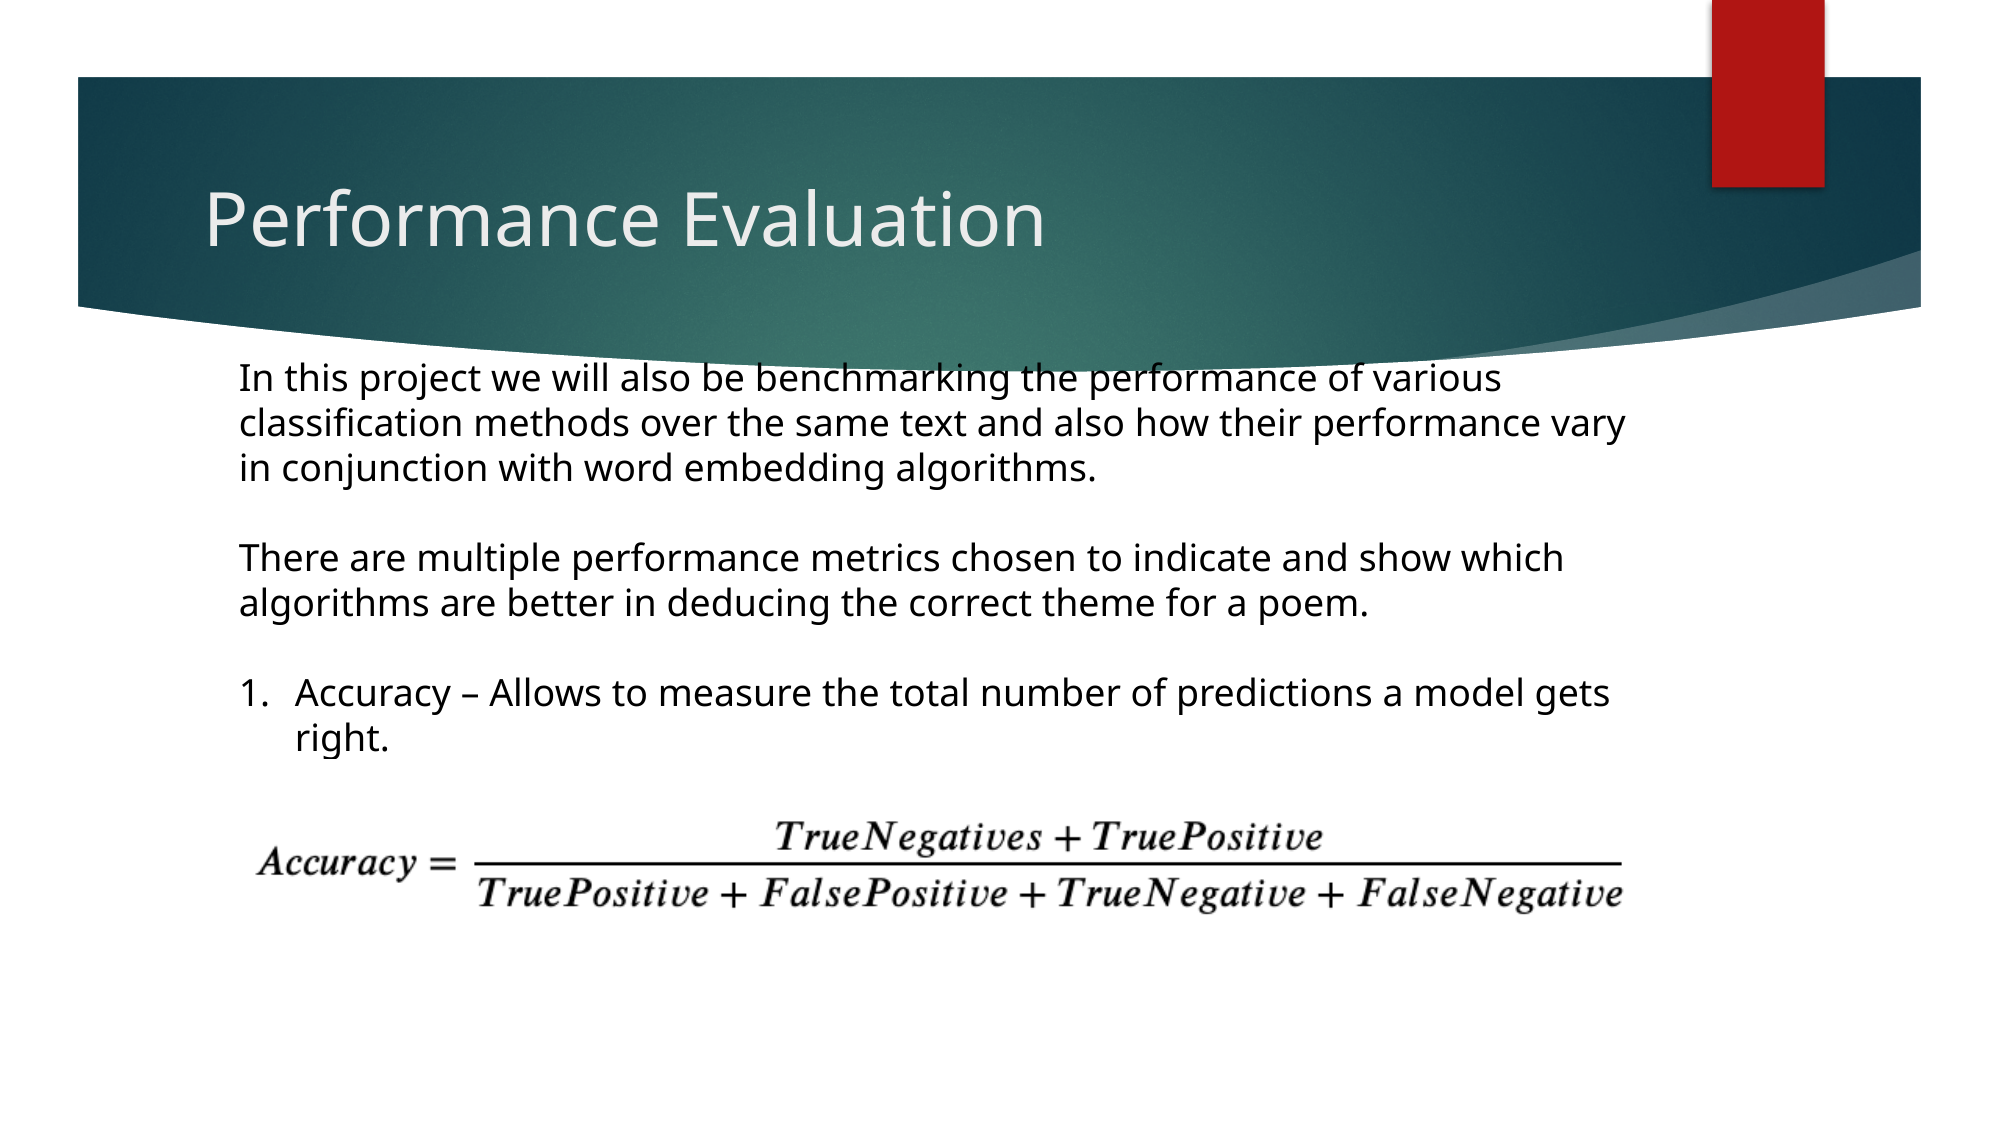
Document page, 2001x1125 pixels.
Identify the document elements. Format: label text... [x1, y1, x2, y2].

picture [237, 759, 1672, 967]
title Performance Evaluation [188, 158, 1637, 275]
text_box In this project we will also be benchmarking the performance of various classification methods over the same text and also how their performance vary in conjunction with word embedding algorithms. There are multiple performance metrics chosen to indicate and show which algorithms are better in deducing the correct theme for a poem. Accuracy – Allows to measure the total number of predictions a model gets right. [223, 346, 1672, 812]
